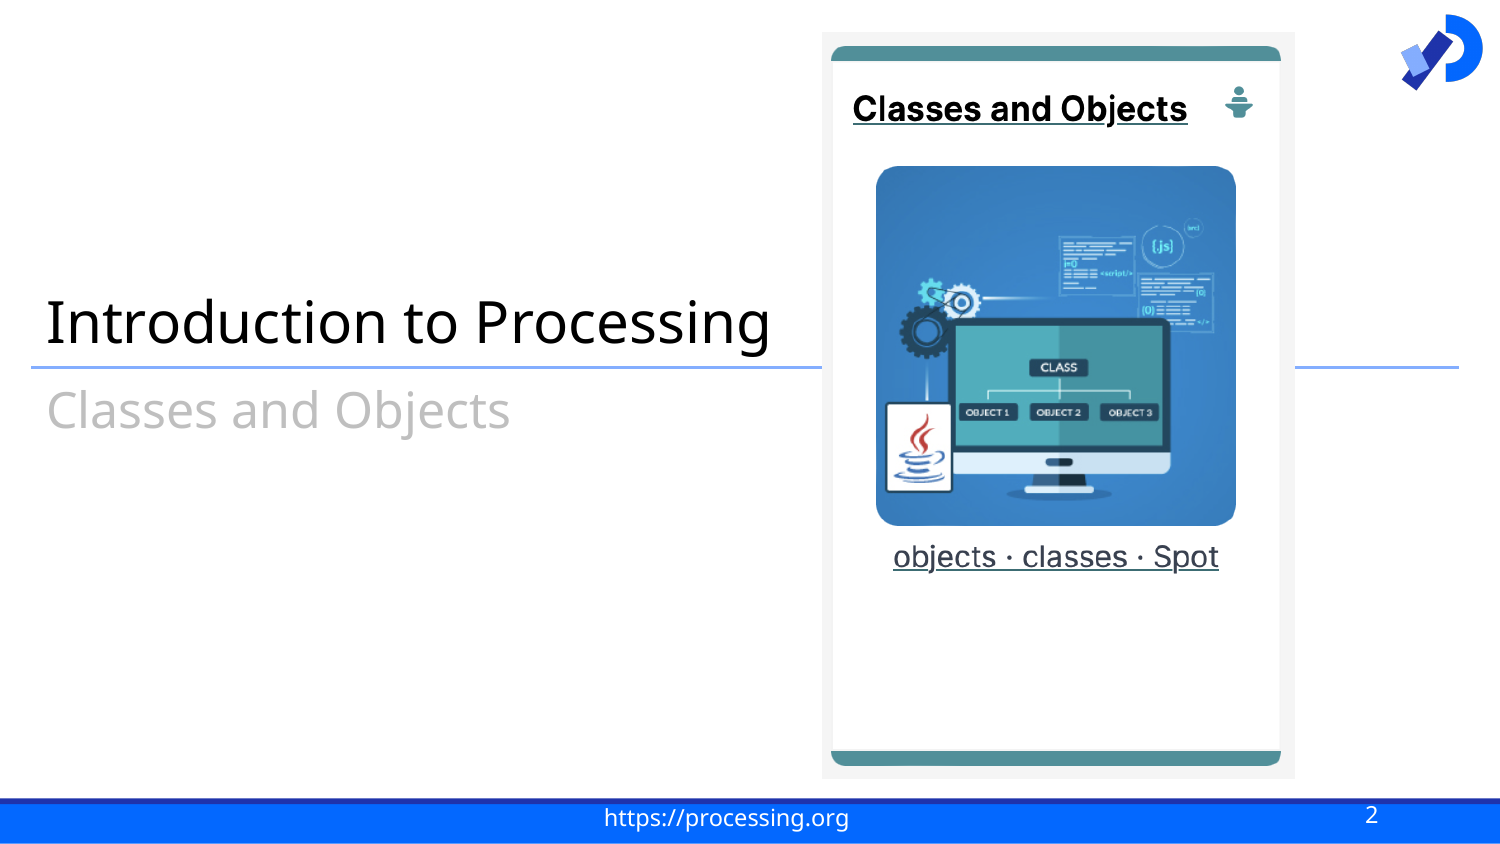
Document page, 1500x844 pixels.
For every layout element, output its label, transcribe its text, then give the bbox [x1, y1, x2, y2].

text_box Introduction to Processing [1303, 208, 1307, 361]
slide_number 2 [1074, 794, 1388, 843]
text_box Classes and Objects [31, 371, 817, 636]
text_box Classes and Objects [1303, 373, 1307, 636]
picture [1398, 9, 1485, 96]
text_box Introduction to Processing [31, 208, 817, 366]
footer https://processing.org [527, 801, 927, 842]
picture [822, 32, 1295, 779]
